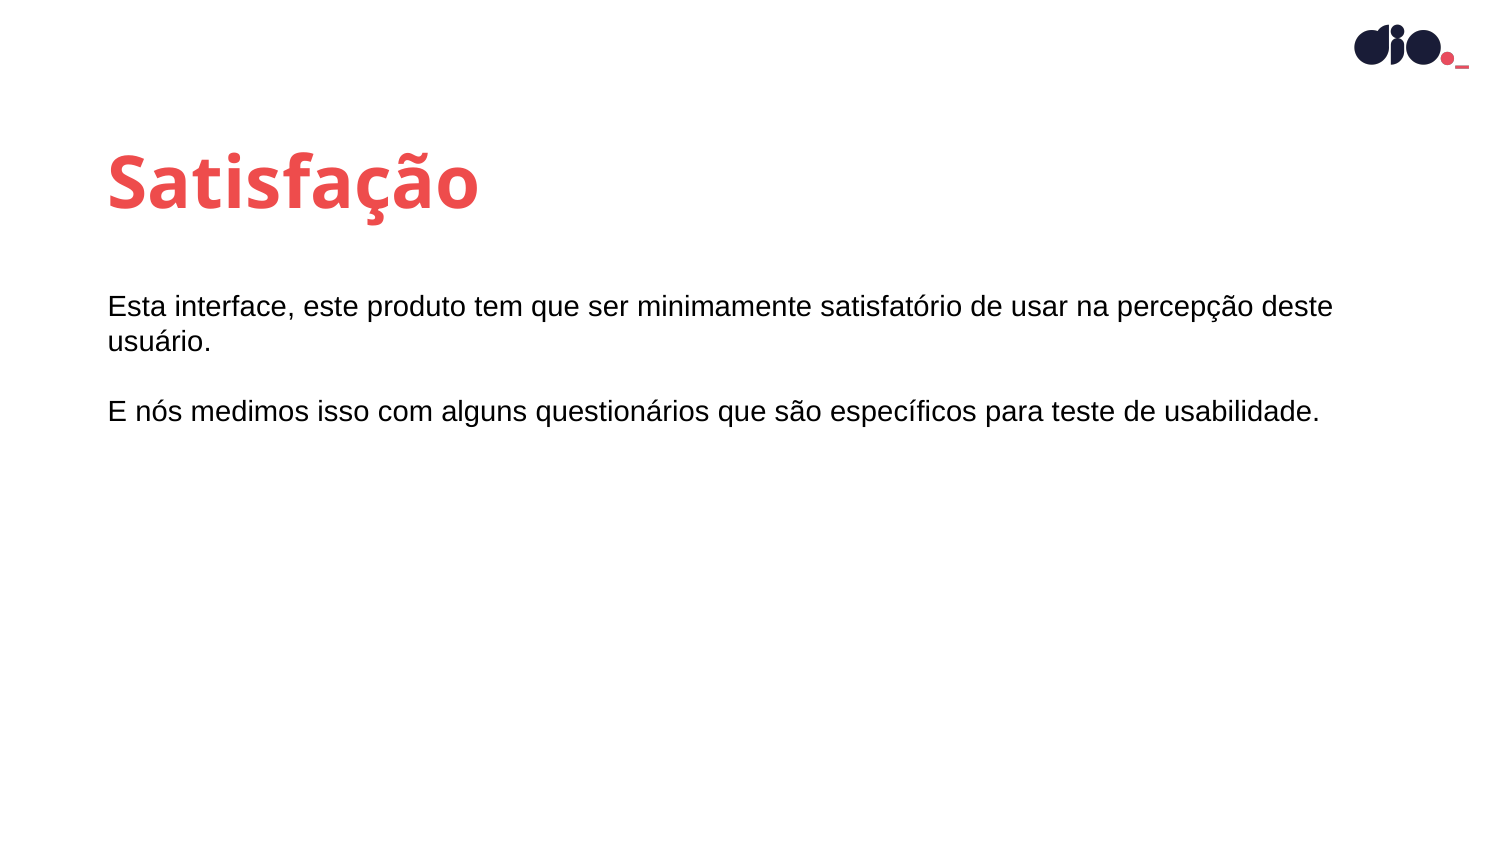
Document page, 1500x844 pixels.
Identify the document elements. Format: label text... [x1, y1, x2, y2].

picture [1339, 15, 1479, 78]
text_box Esta interface, este produto tem que ser minimamente satisfatório de usar na percepção deste usuário. E nós medimos isso com alguns questionários que são específicos para teste de usabilidade. [92, 240, 1422, 474]
text_box Satisfação [92, 104, 1408, 240]
